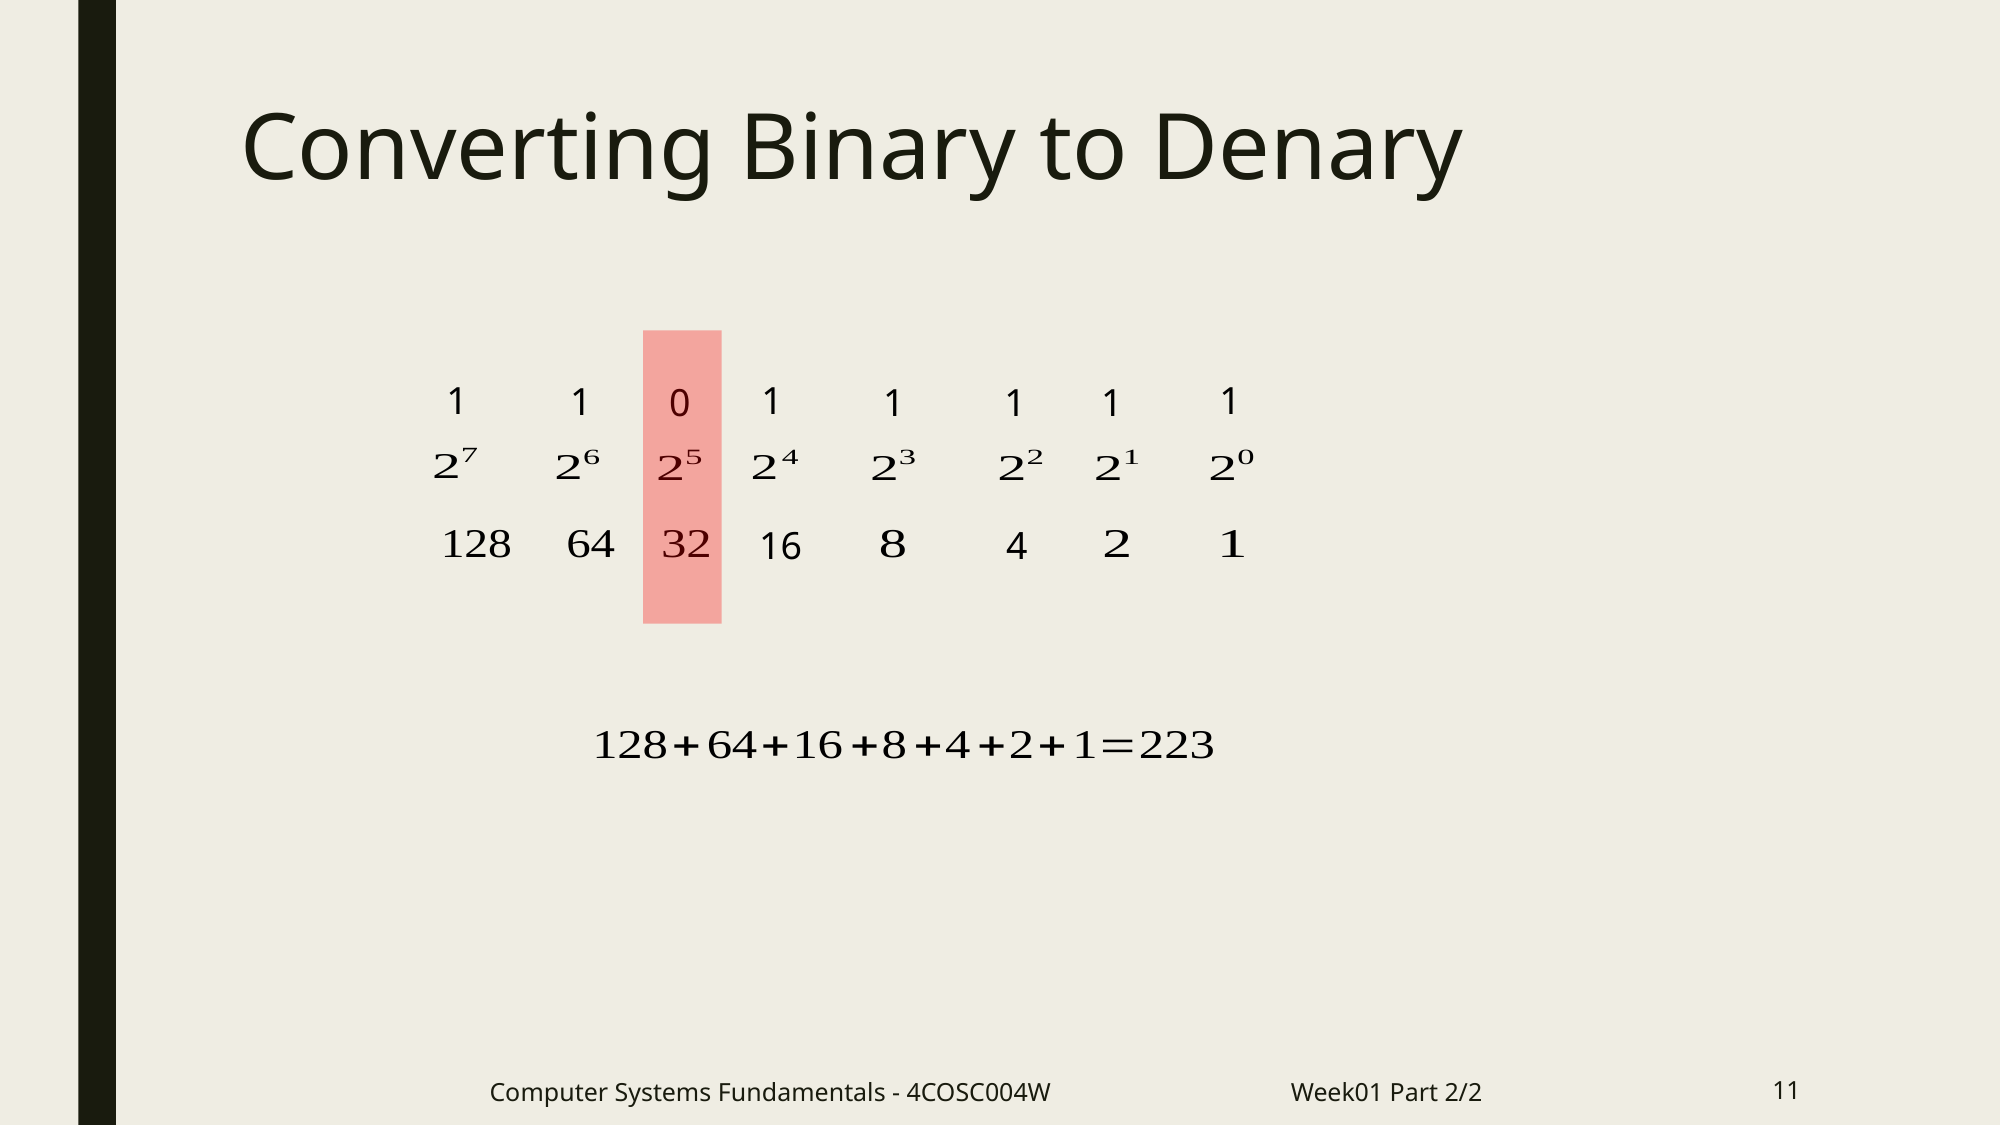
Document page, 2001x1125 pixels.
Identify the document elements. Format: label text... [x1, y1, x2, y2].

text_box 1 [868, 371, 920, 432]
text_box 1 [1204, 370, 1256, 430]
text_box 1 [1086, 371, 1138, 432]
slide_number 11 [1553, 1058, 1816, 1125]
text_box 1 [746, 370, 798, 430]
title Converting Binary to Denary [225, 93, 1800, 234]
footer Computer Systems Fundamentals - 4COSC004W Week01 Part 2/2 [474, 1058, 1505, 1125]
text_box 1 [989, 371, 1041, 432]
text_box 16 [759, 521, 803, 567]
text_box 1 [431, 370, 483, 430]
text_box 1 [555, 370, 607, 431]
text_box 4 [1006, 521, 1028, 567]
text_box [640, 327, 724, 626]
